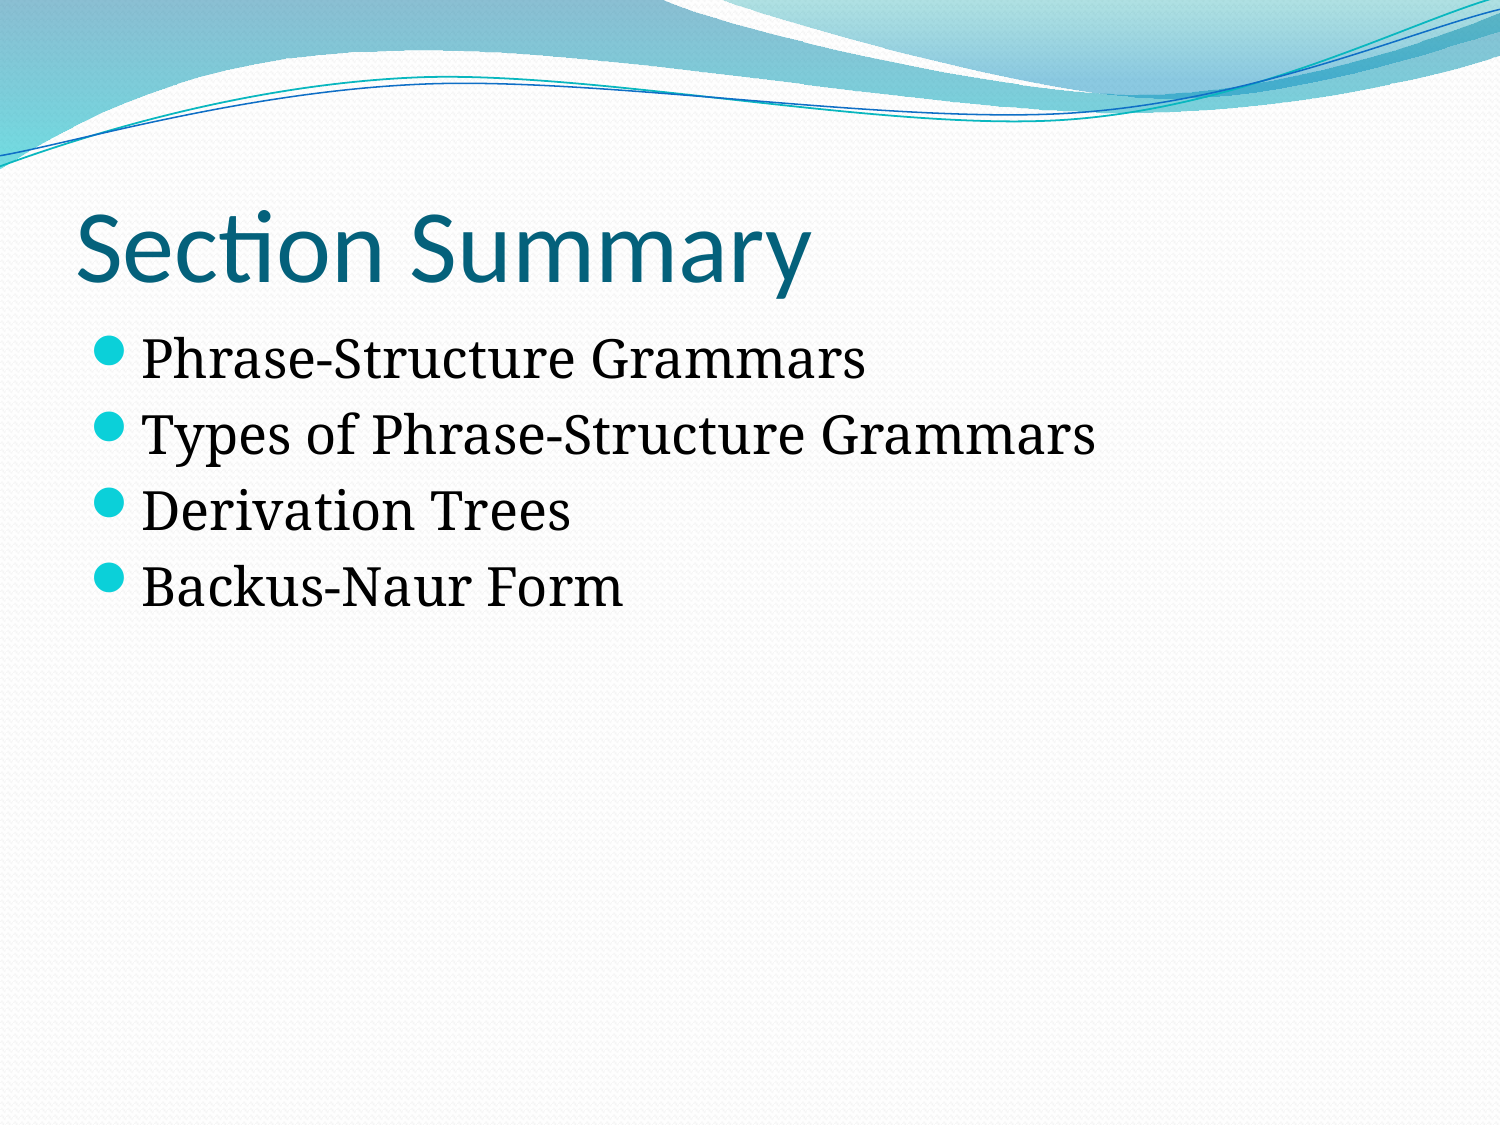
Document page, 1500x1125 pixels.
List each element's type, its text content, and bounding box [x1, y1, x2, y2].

title Section Summary [75, 115, 1425, 303]
list Phrase-Structure Grammars Types of Phrase-Structure Grammars Derivation Trees Backus-Naur Form [75, 317, 1425, 1038]
